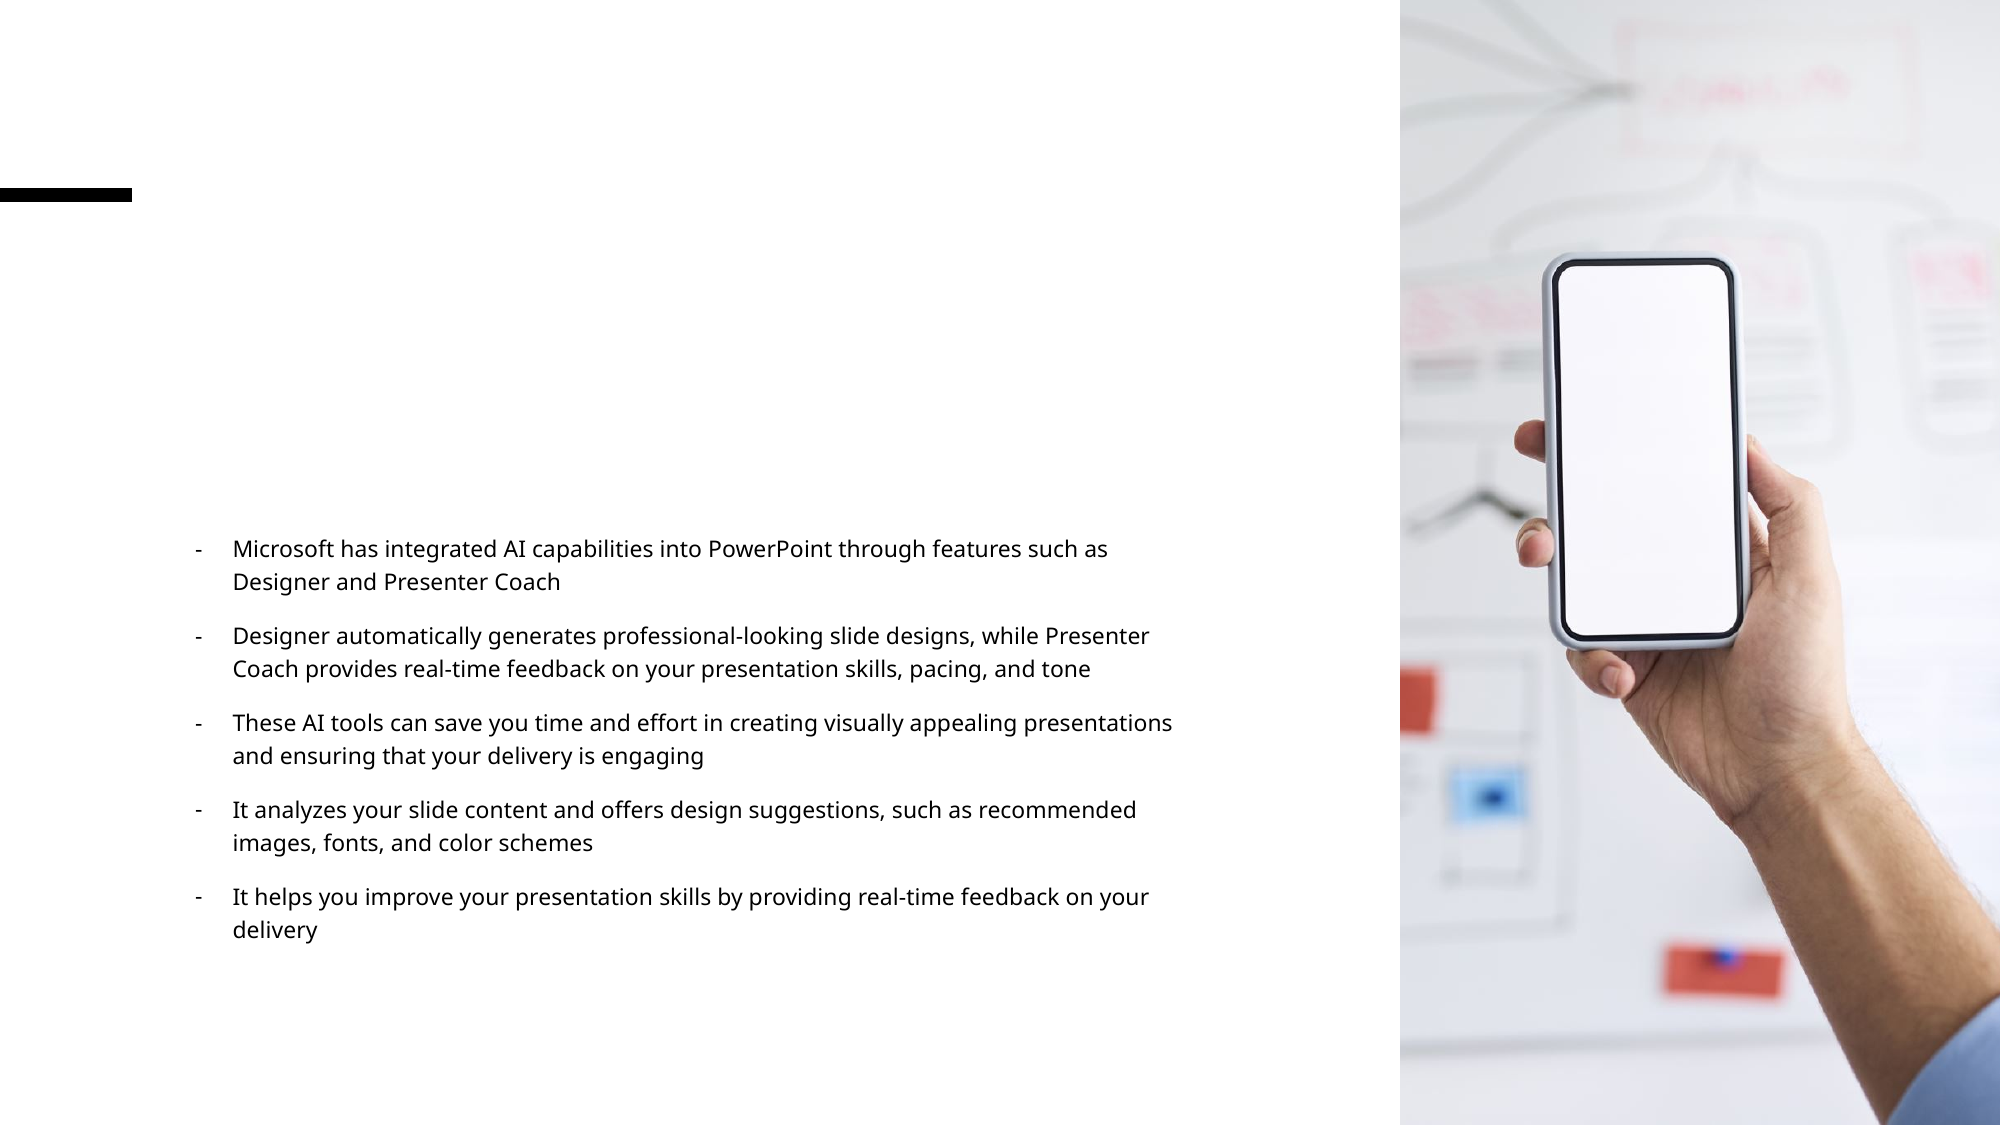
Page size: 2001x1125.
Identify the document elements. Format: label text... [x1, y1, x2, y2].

text_box [0, 0, 1399, 1125]
list Microsoft has integrated AI capabilities into PowerPoint through features such as Designer and Presenter Coach Designer automatically generates professional-looking slide designs, while Presenter Coach provides real-time feedback on your presentation skills, pacing, and tone These AI tools can save you time and effort in creating visually appealing presentations and ensuring that your delivery is engaging It analyzes your slide content and offers design suggestions, such as recommended images, fonts, and color schemes It helps you improve your presentation skills by providing real-time feedback on your delivery [180, 521, 1201, 1032]
picture [1399, 0, 2000, 1125]
